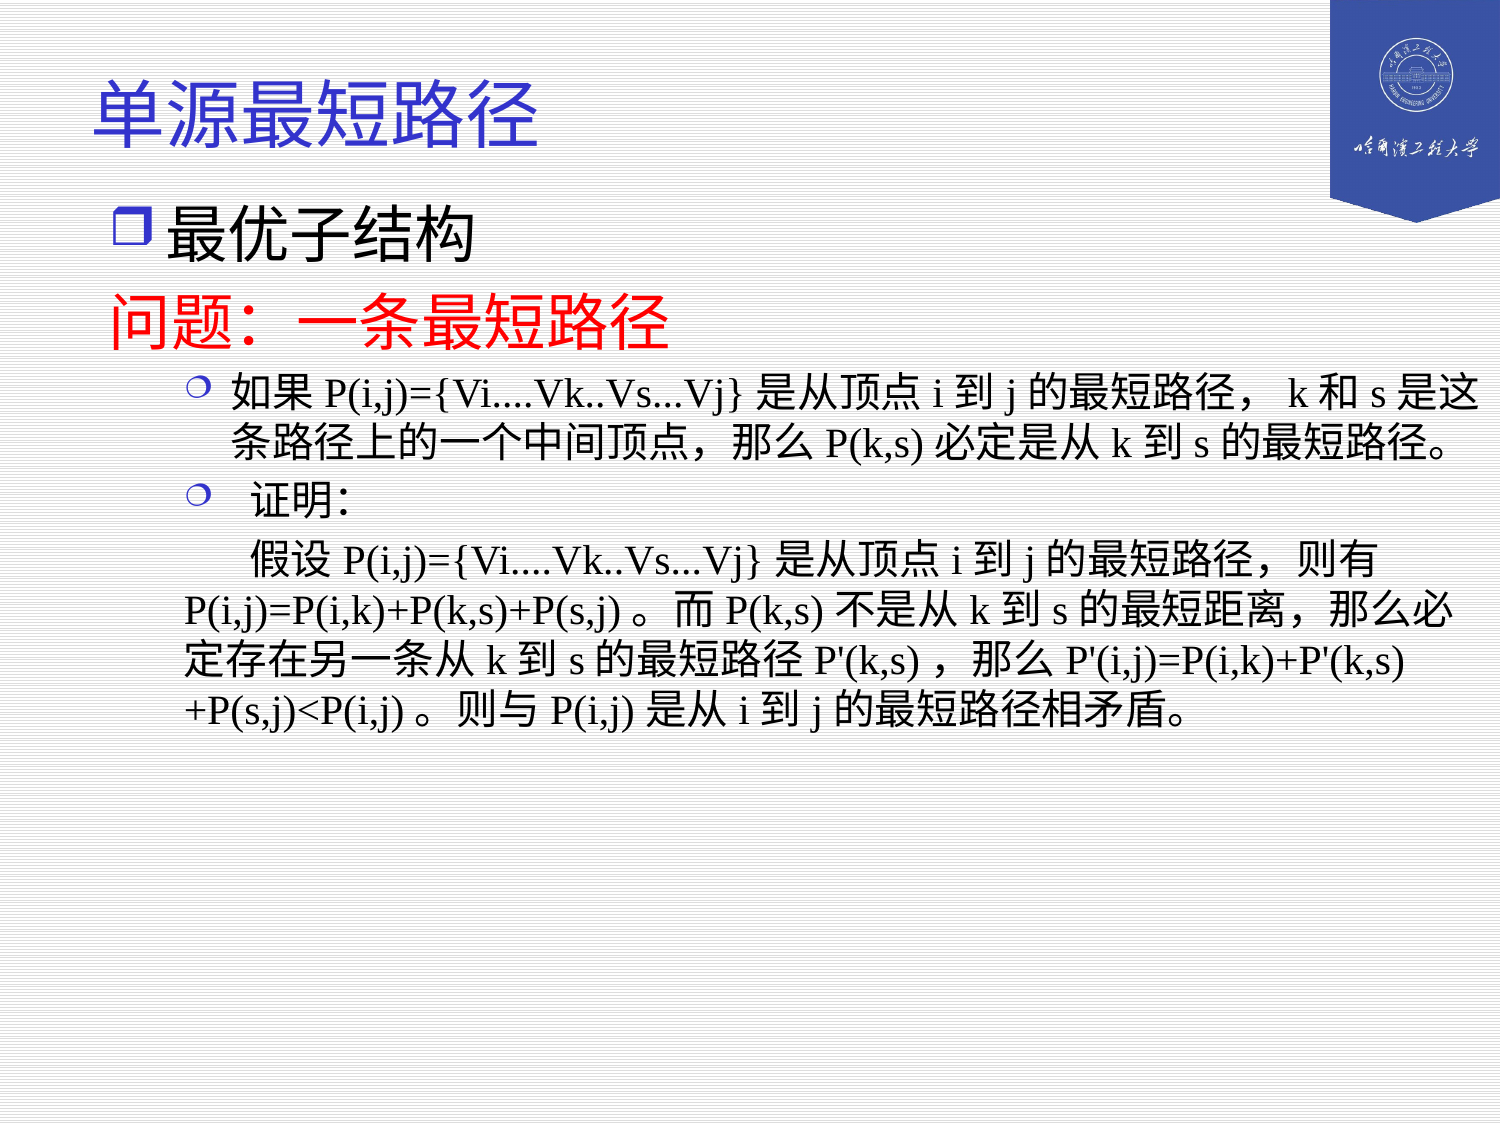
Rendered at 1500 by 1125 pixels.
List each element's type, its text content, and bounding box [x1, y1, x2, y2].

picture [1330, 0, 1500, 187]
title 单源最短路径 [74, 37, 1351, 188]
list 最优子结构 问题：一条最短路径 如果P(i,j)={Vi....Vk..Vs...Vj}是从顶点i到j的最短路径，k和s是这条路径上的一个中间顶点，那么P(k,s)必定是从k到s的最短路径。 证明： 假设P(i,j)={Vi....Vk..Vs...Vj}是从顶点i到j的最短路径，则有P(i,j)=P(i,k)+P(k,s)+P(s,j)。而P(k,s)不是从k到s的最短距离，那么必定存在另一条从k到s的最短路径P'(k,s)，那么P'(i,j)=P(i,k)+P'(k,s)+P(s,j)<P(i,j)。则与P(i,j)是从i到j的最短路径相矛盾。 [93, 187, 1500, 988]
